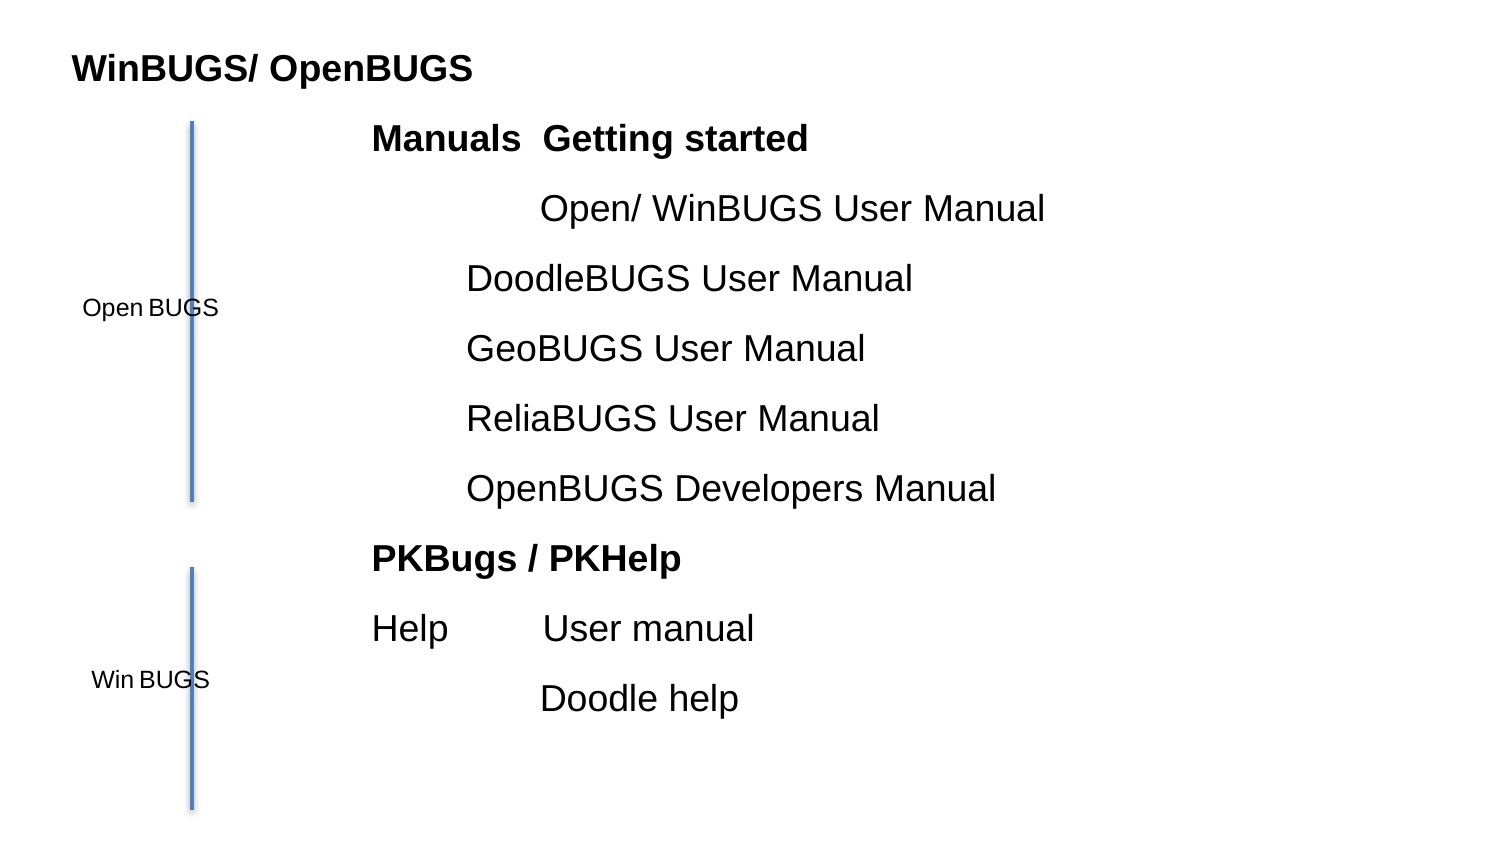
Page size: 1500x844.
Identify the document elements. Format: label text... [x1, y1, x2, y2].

text_box Open BUGS [123, 129, 178, 484]
text_box Win BUGS [123, 545, 178, 811]
